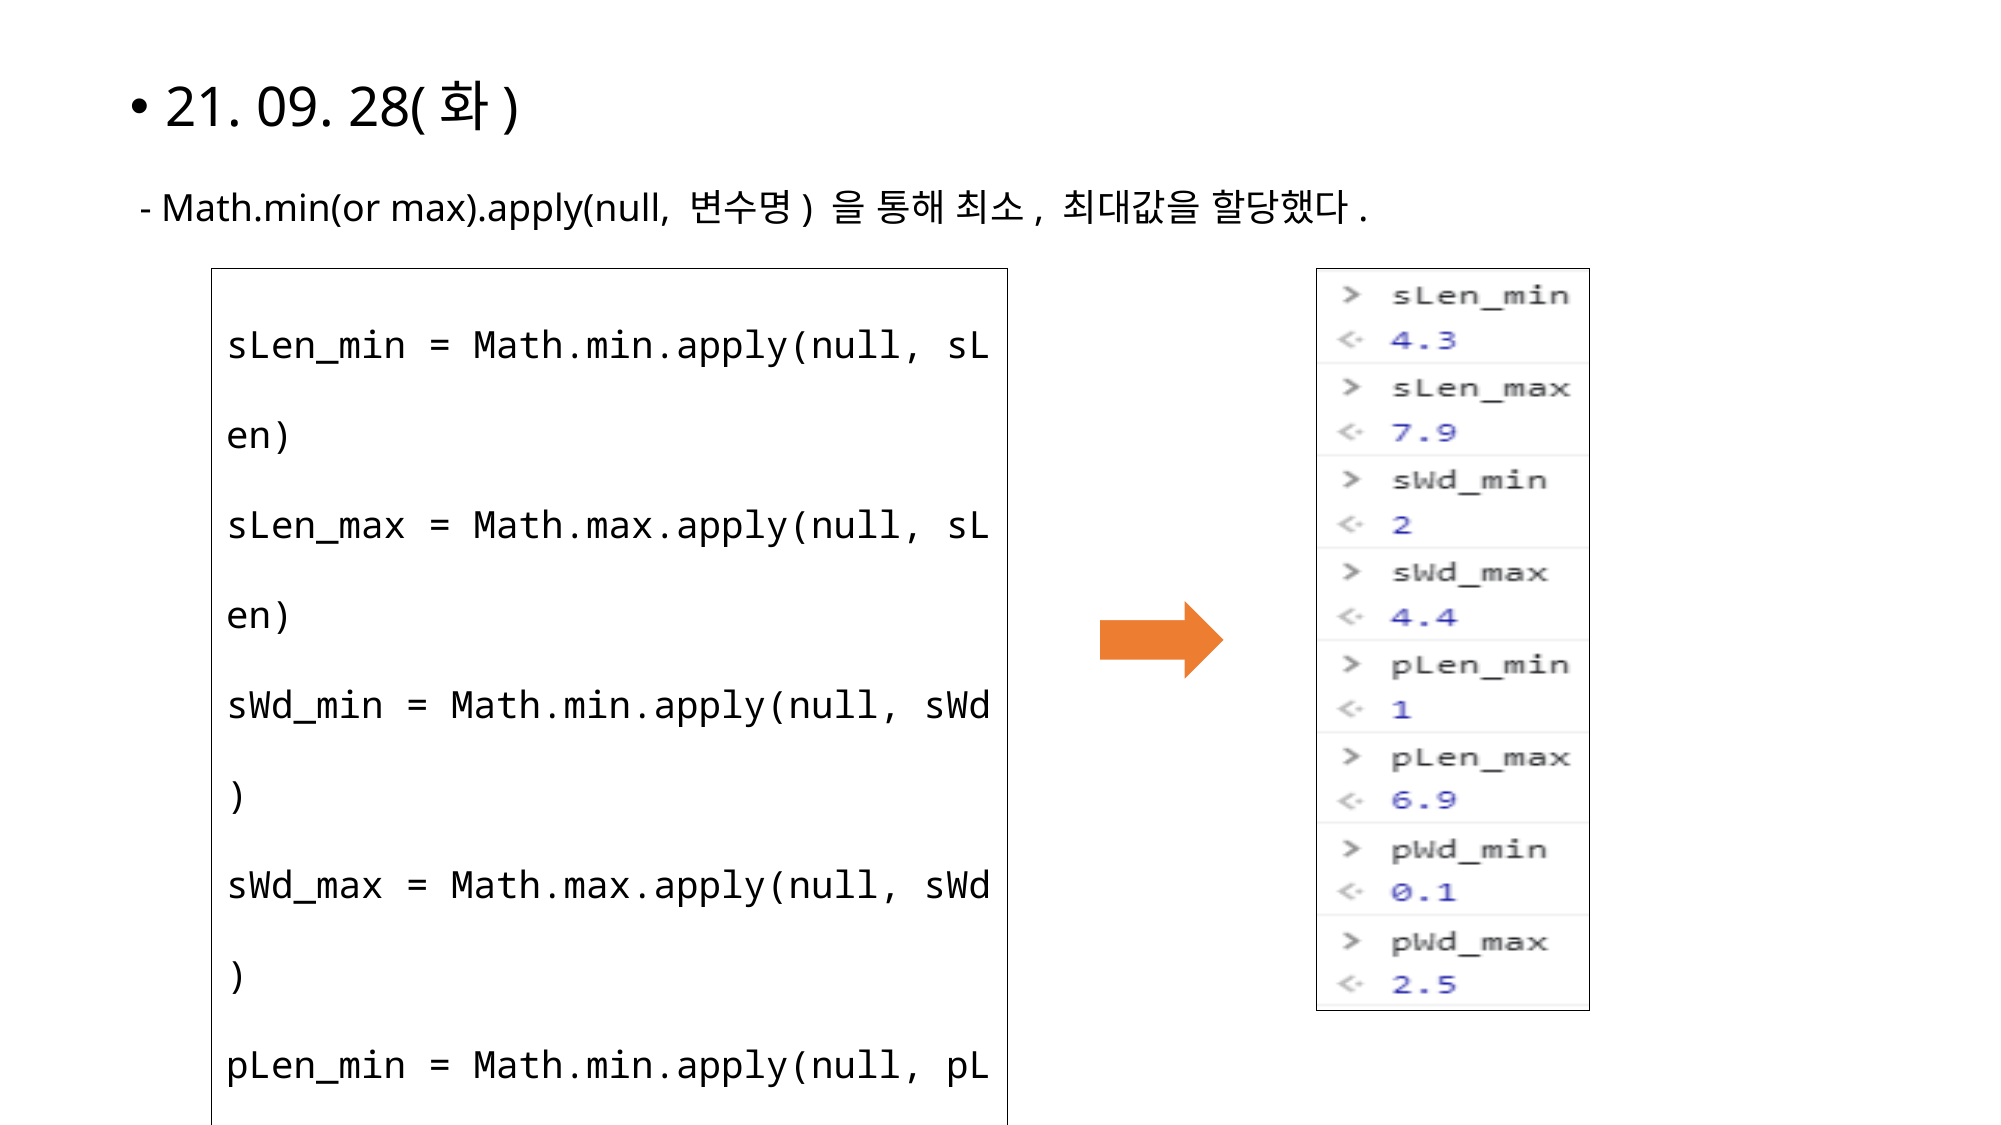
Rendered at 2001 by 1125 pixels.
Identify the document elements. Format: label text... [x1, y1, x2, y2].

picture [1316, 268, 1590, 1011]
text_box - Math.min(or max).apply(null, 변수명) 을 통해 최소, 최대값을 할당했다. [114, 176, 1854, 237]
text_box sLen_min = Math.min.apply(null, sLen) sLen_max = Math.max.apply(null, sLen) sWd_min = Math.min.apply(null, sWd) sWd_max = Math.max.apply(null, sWd) pLen_min = Math.min.apply(null, pLen) pLen_max = Math.max.apply(null, pLen) pWd_min = Math.min.apply(null, pWd); pWd_max = Math.max.apply(null, pWd); [211, 268, 1008, 1125]
text_box [1097, 595, 1227, 685]
text_box 21. 09. 28(화) [114, 71, 1854, 146]
